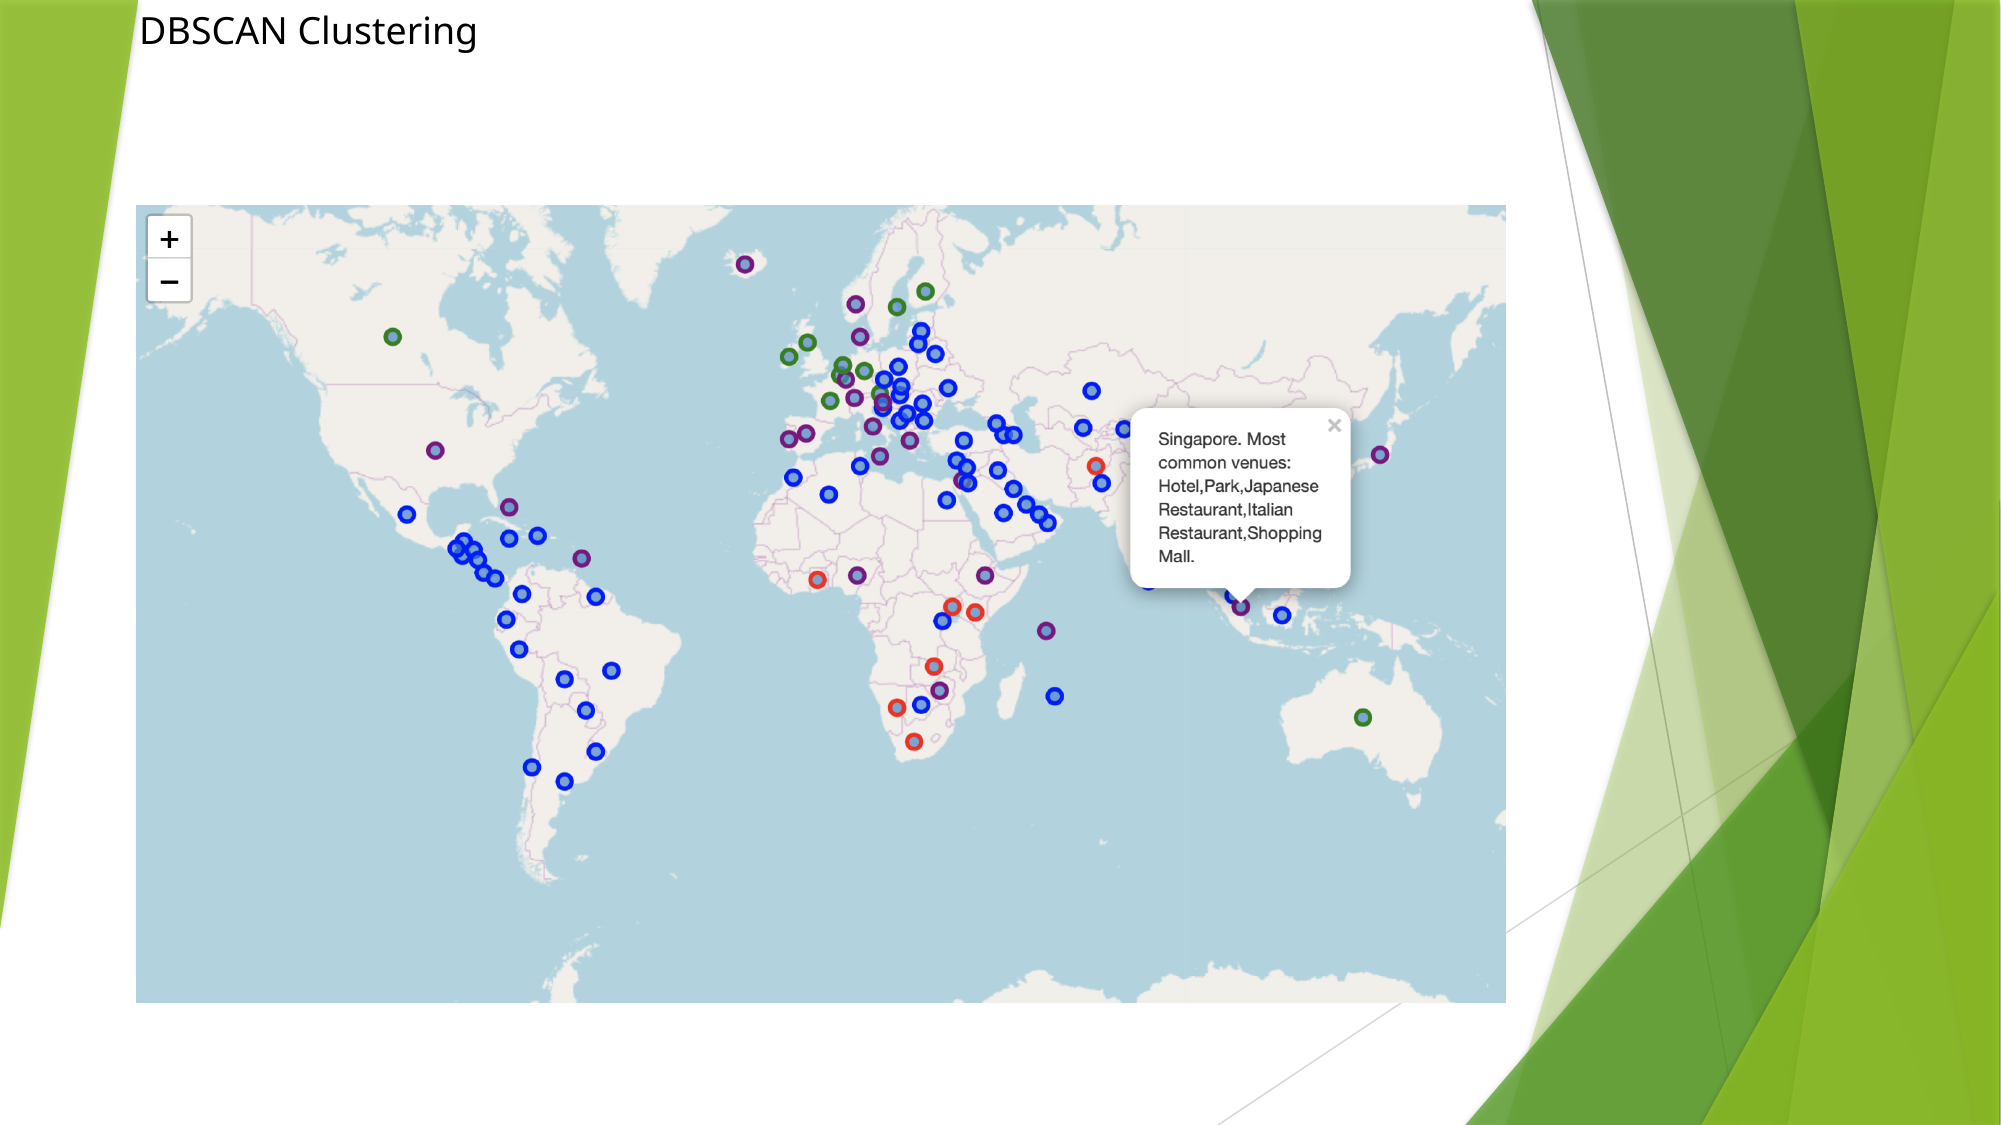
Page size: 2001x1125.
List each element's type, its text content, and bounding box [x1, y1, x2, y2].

text_box DBSCAN Clustering [124, 0, 494, 60]
picture [136, 204, 1507, 1004]
